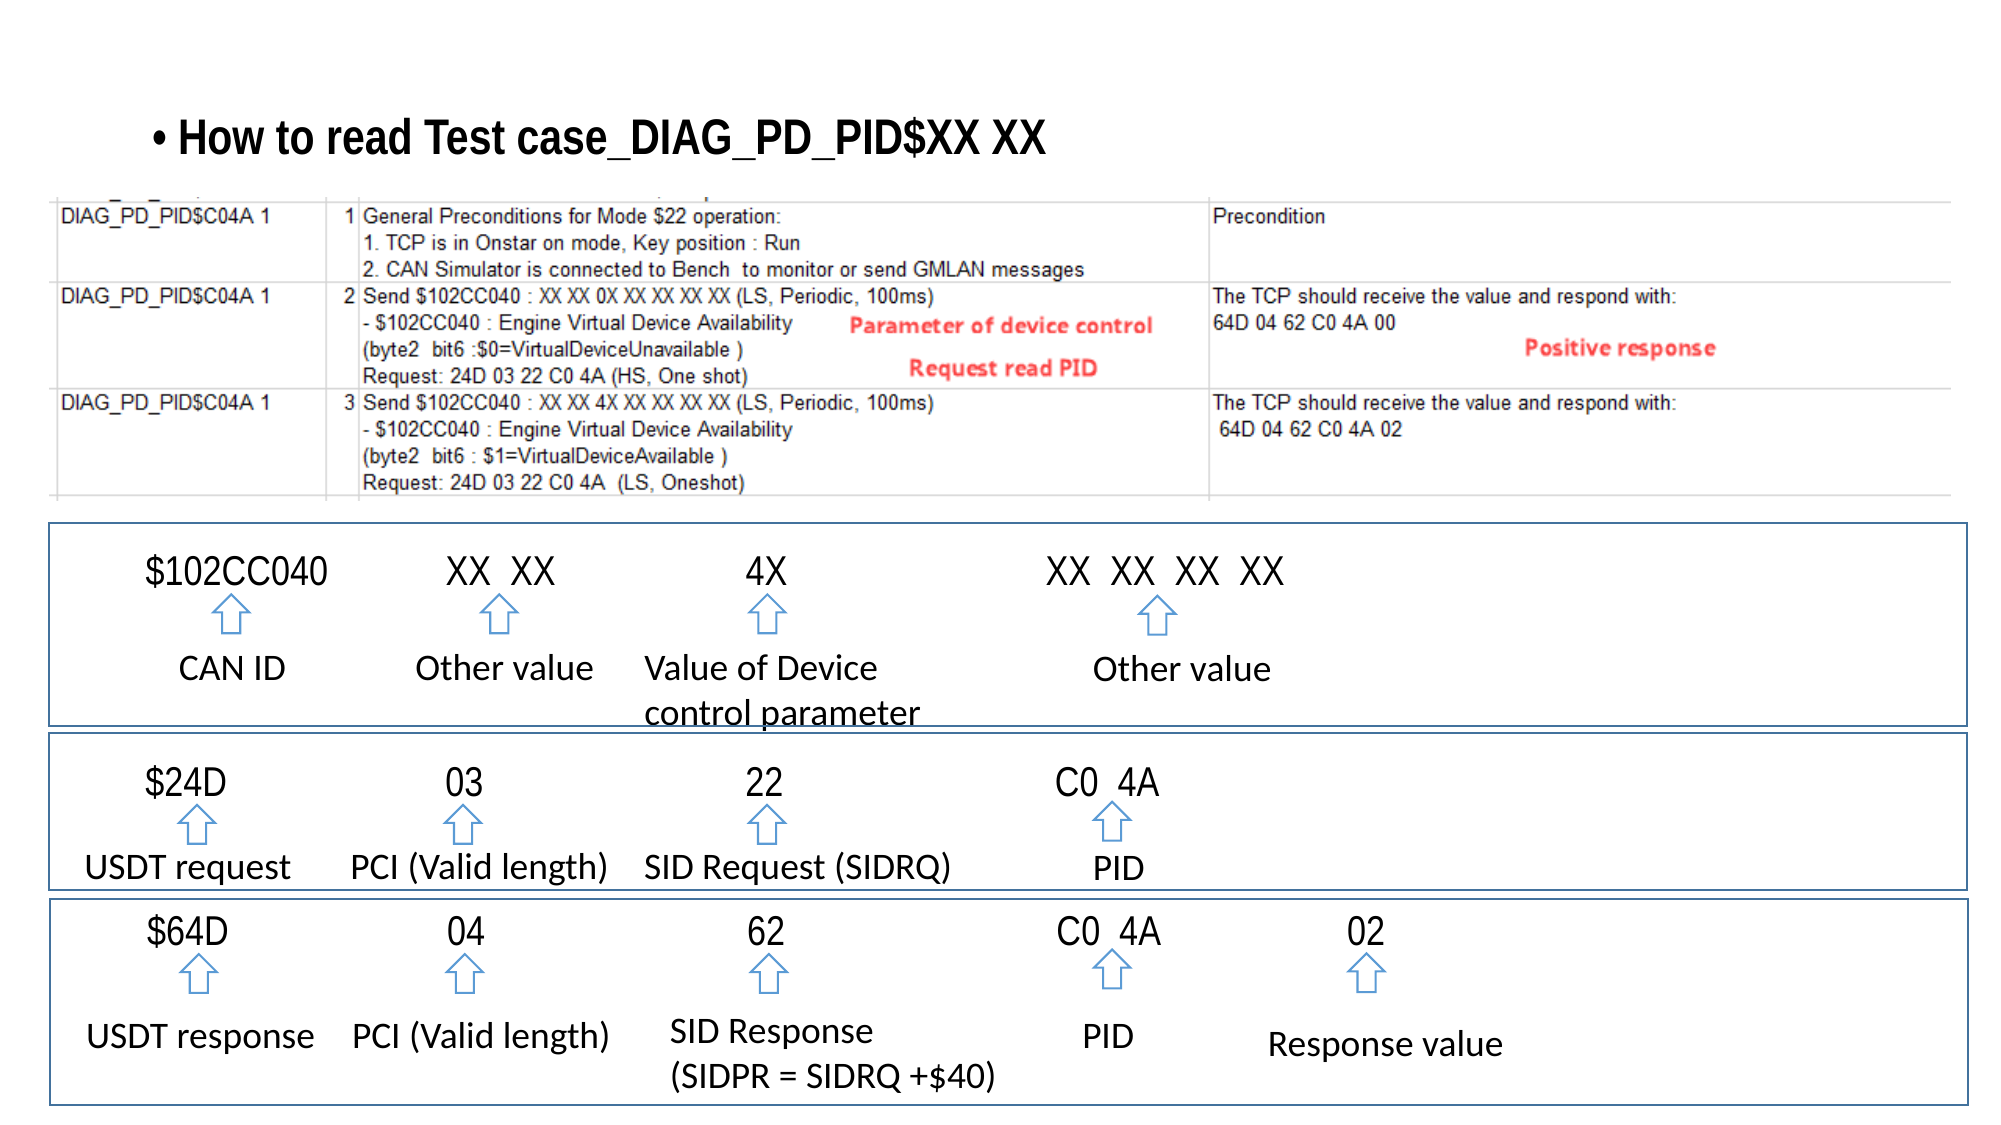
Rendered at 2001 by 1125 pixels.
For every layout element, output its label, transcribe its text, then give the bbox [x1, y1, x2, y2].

text_box Response value [1253, 1011, 1587, 1071]
text_box [49, 898, 1969, 1106]
text_box PID [1078, 891, 1162, 896]
text_box USDT request [69, 891, 308, 895]
text_box [48, 522, 1968, 727]
text_box PCI (Valid length) [335, 891, 627, 895]
title • How to read Test case_DIAG_PD_PID$XX XX [137, 59, 1863, 197]
picture [48, 197, 1951, 501]
text_box Value of Device control parameter [629, 727, 1008, 732]
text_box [180, 949, 1131, 993]
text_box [213, 594, 1176, 635]
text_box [178, 801, 1131, 844]
text_box [1345, 951, 1388, 994]
text_box SID Request (SIDRQ) [629, 891, 993, 895]
text_box [48, 732, 1968, 891]
